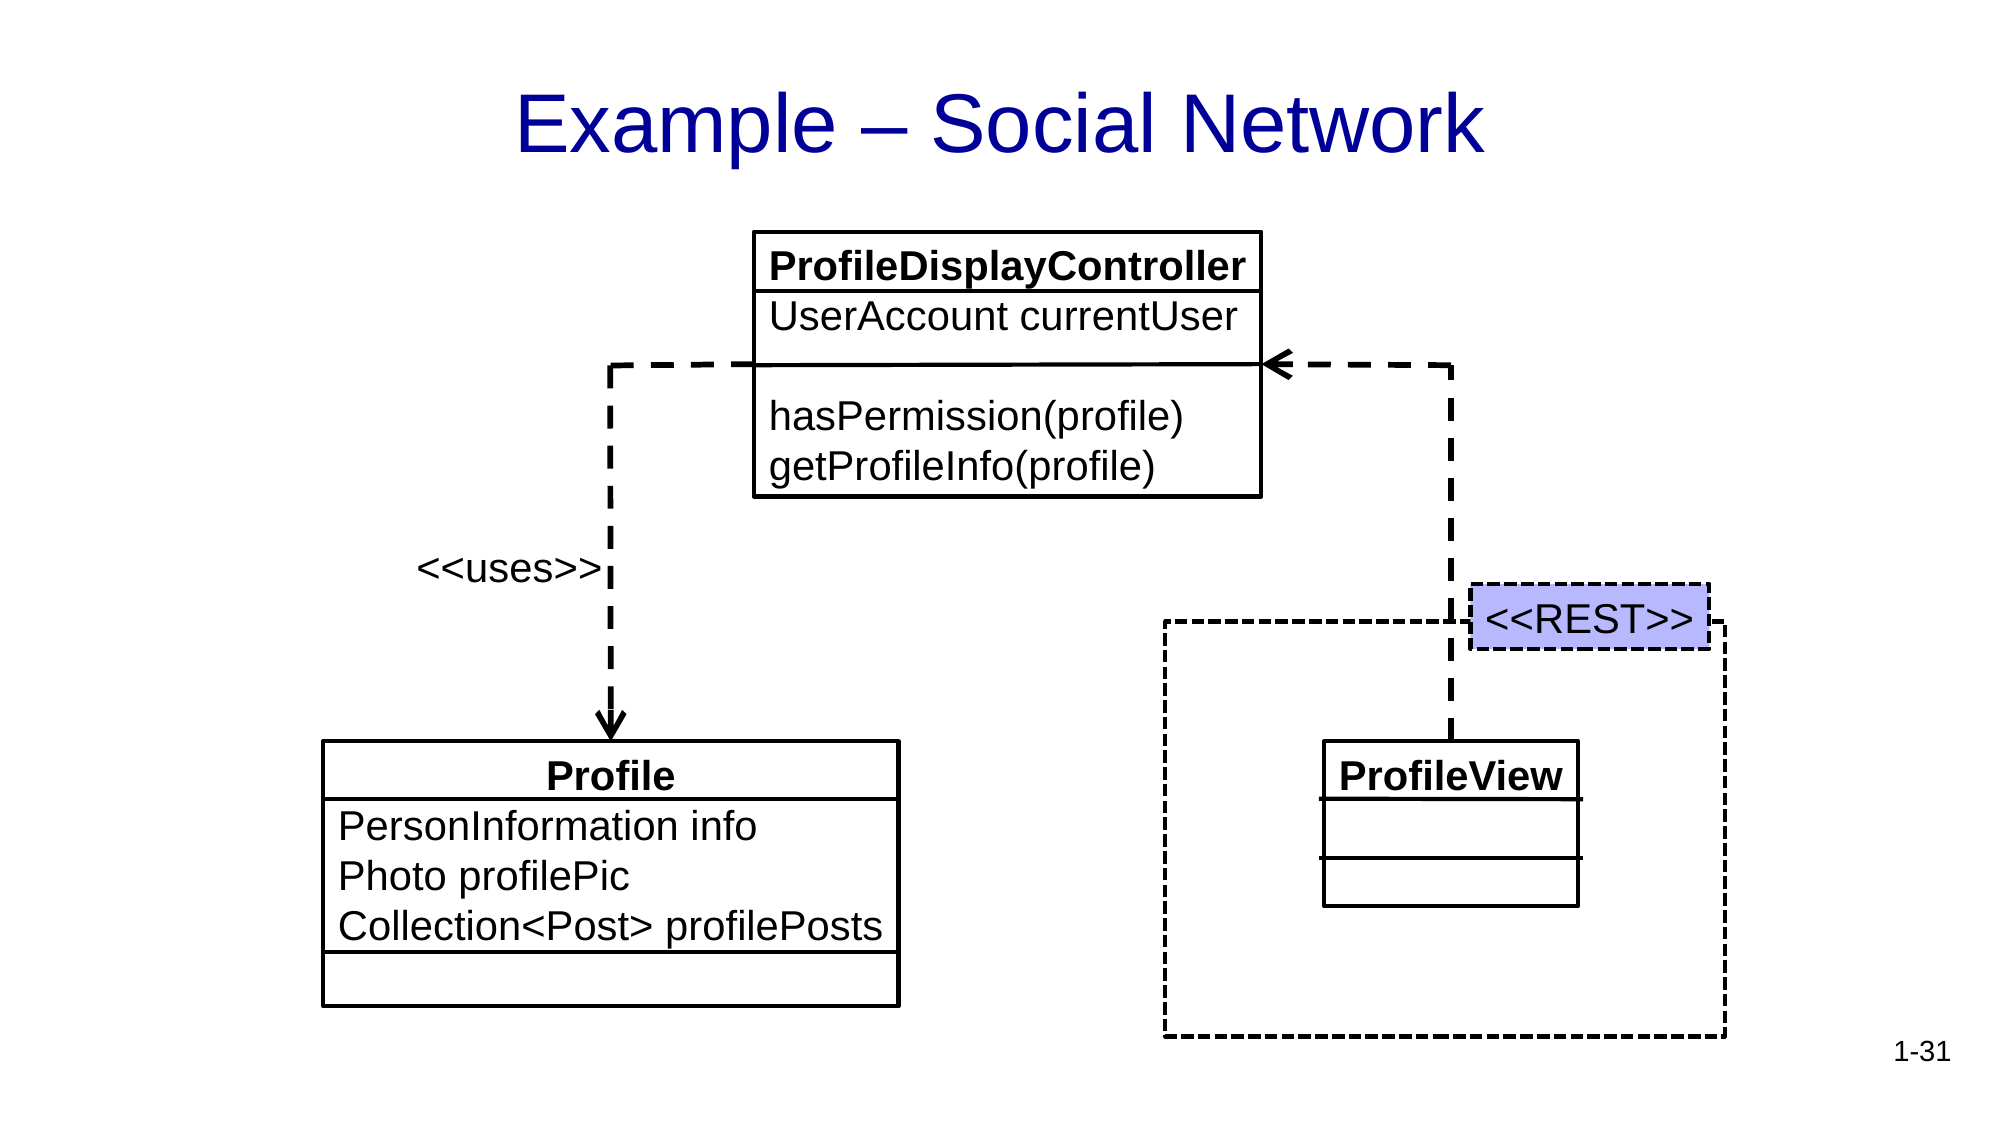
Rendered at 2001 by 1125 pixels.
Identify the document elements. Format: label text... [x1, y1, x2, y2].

text_box Profile PersonInformation info Photo profilePic Collection<Post> profilePosts [321, 739, 901, 797]
text_box Profile PersonInformation info Photo profilePic Collection<Post> profilePosts [321, 806, 901, 950]
text_box Profile PersonInformation info Photo profilePic Collection<Post> profilePosts [321, 959, 901, 1008]
text_box ProfileDisplayController UserAccount currentUser hasPermission(profile) getProfileInfo(profile) [752, 298, 1263, 363]
text_box ProfileDisplayController UserAccount currentUser hasPermission(profile) getProfileInfo(profile) [752, 373, 1263, 499]
slide_number 1-31 [1549, 1024, 1967, 1101]
title Example – Social Network [150, 24, 1850, 213]
text_box ProfileDisplayController UserAccount currentUser hasPermission(profile) getProfileInfo(profile) [752, 230, 1263, 289]
text_box <<REST>> [1470, 584, 1710, 649]
text_box [1165, 621, 1725, 1037]
text_box <<uses>> [401, 533, 604, 598]
